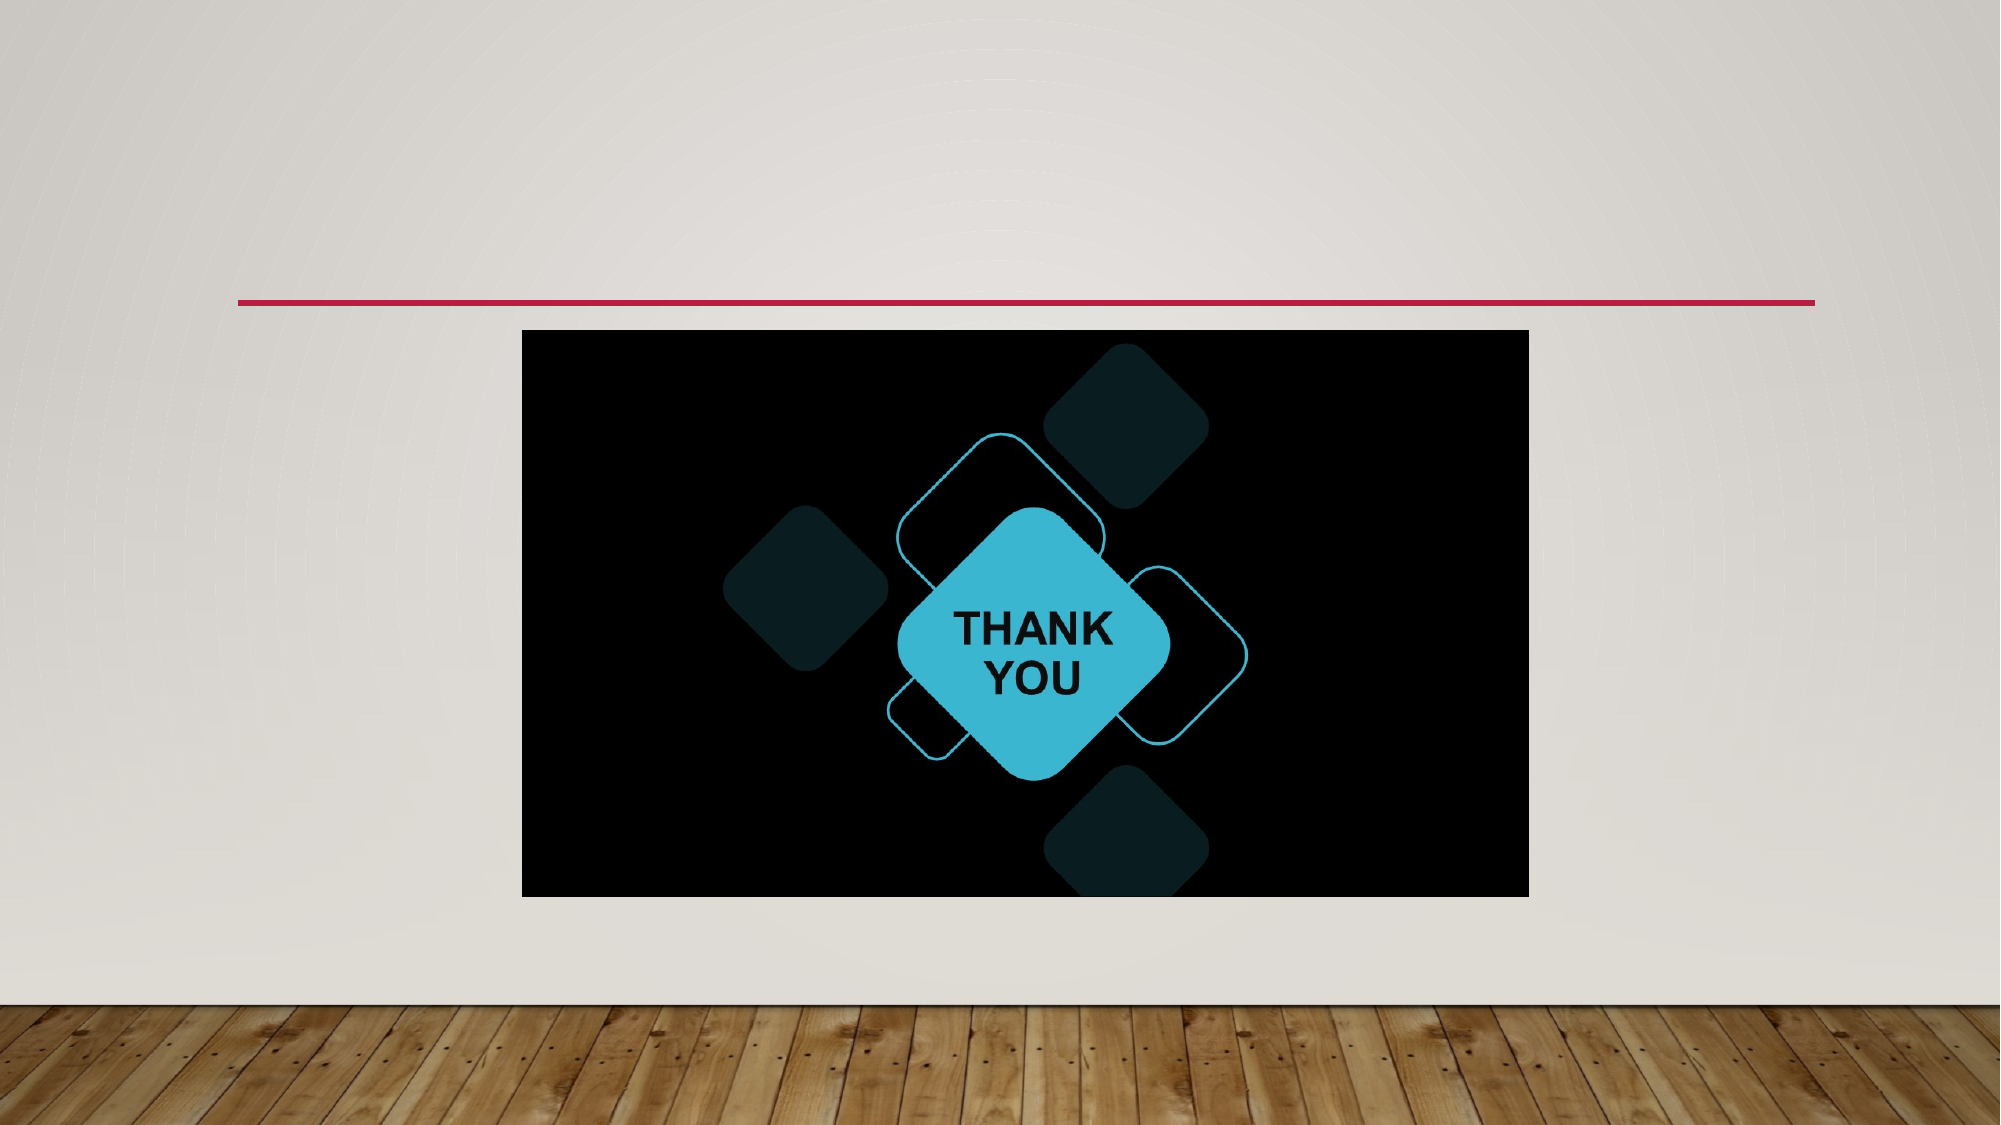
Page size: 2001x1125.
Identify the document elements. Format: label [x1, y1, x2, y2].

picture [0, 1005, 2000, 1125]
list [522, 330, 1529, 897]
